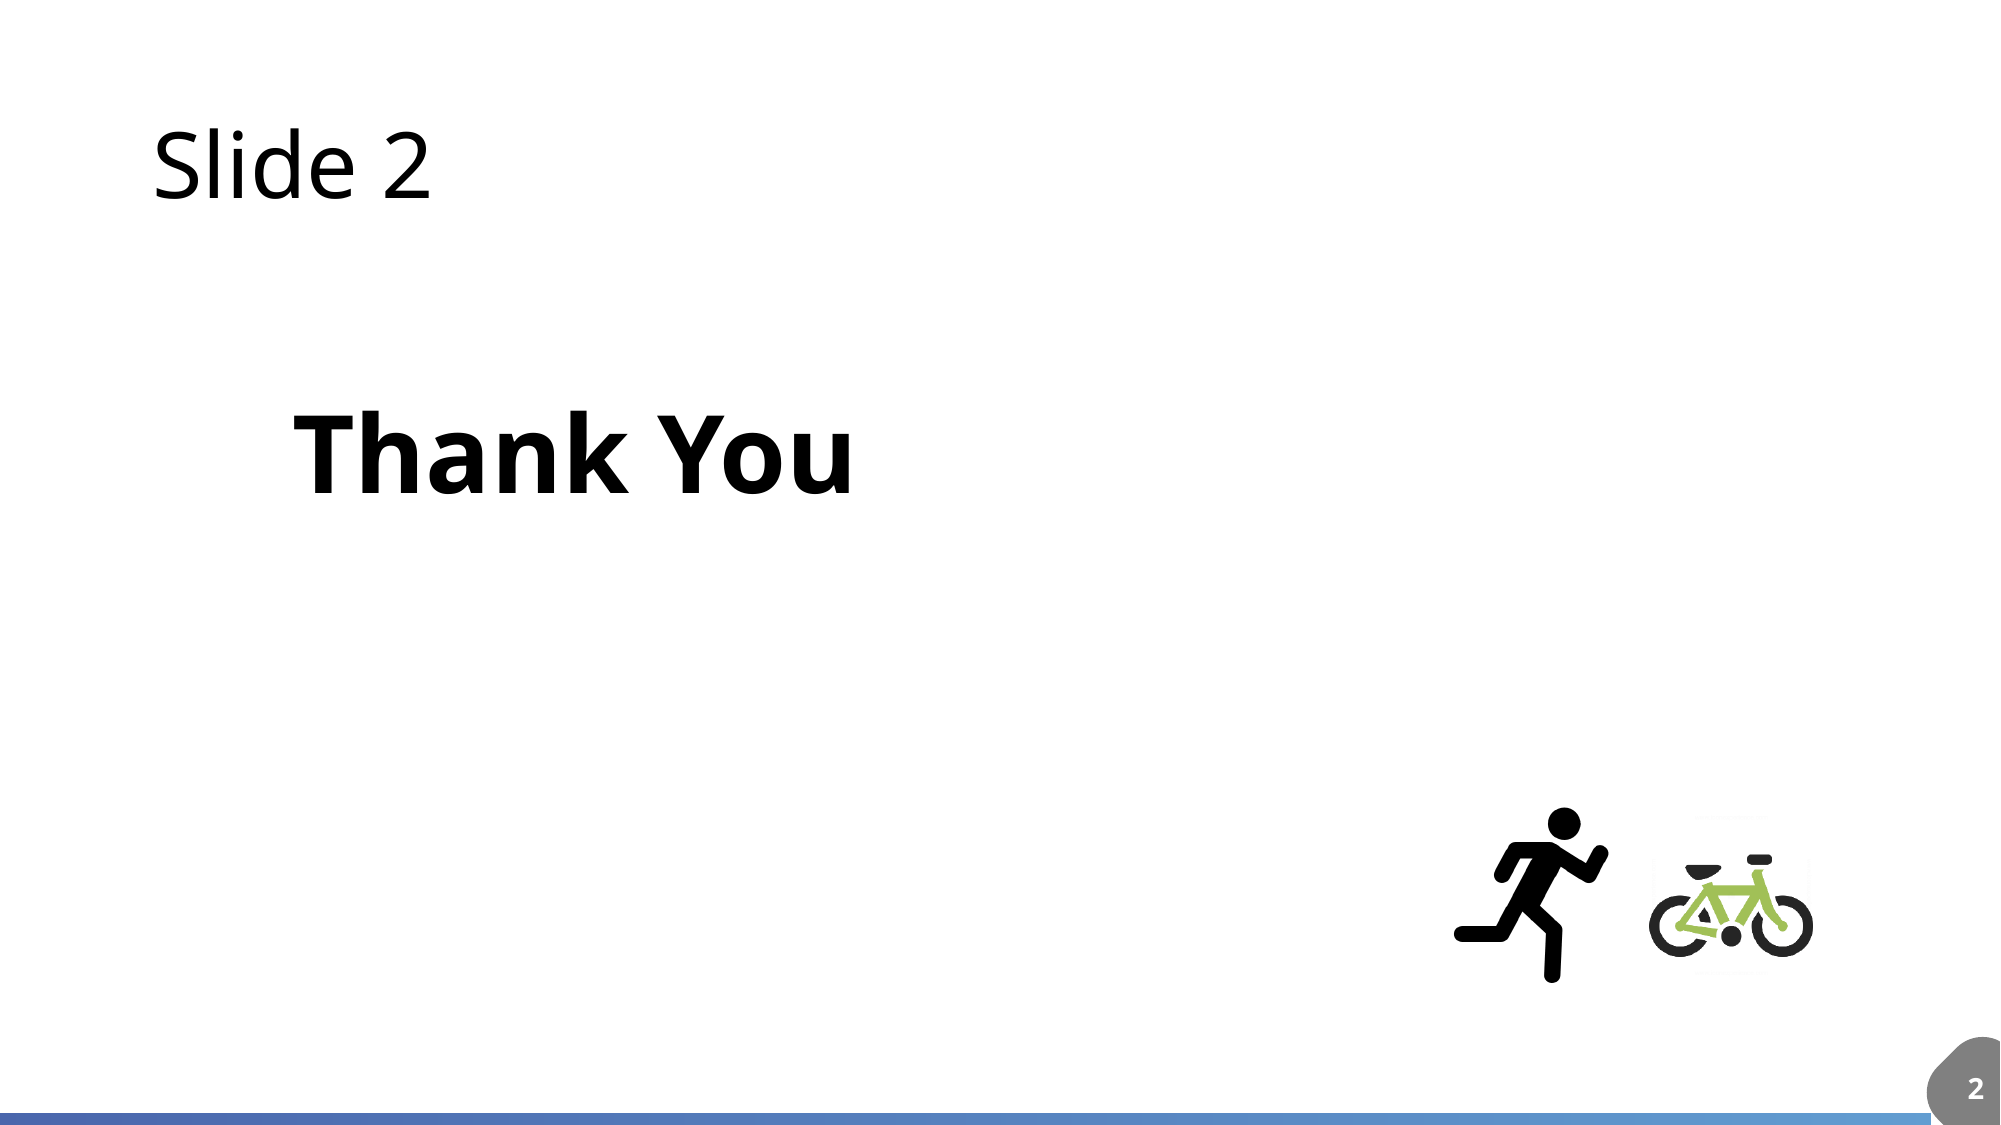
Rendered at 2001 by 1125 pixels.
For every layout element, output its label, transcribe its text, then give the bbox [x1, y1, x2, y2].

text_box [1925, 1035, 2000, 1125]
picture [1433, 797, 1629, 993]
title Slide 2 [137, 59, 1863, 278]
picture [1649, 813, 1813, 977]
text_box 2 [1952, 1063, 2000, 1113]
text_box Thank You [277, 423, 1175, 494]
